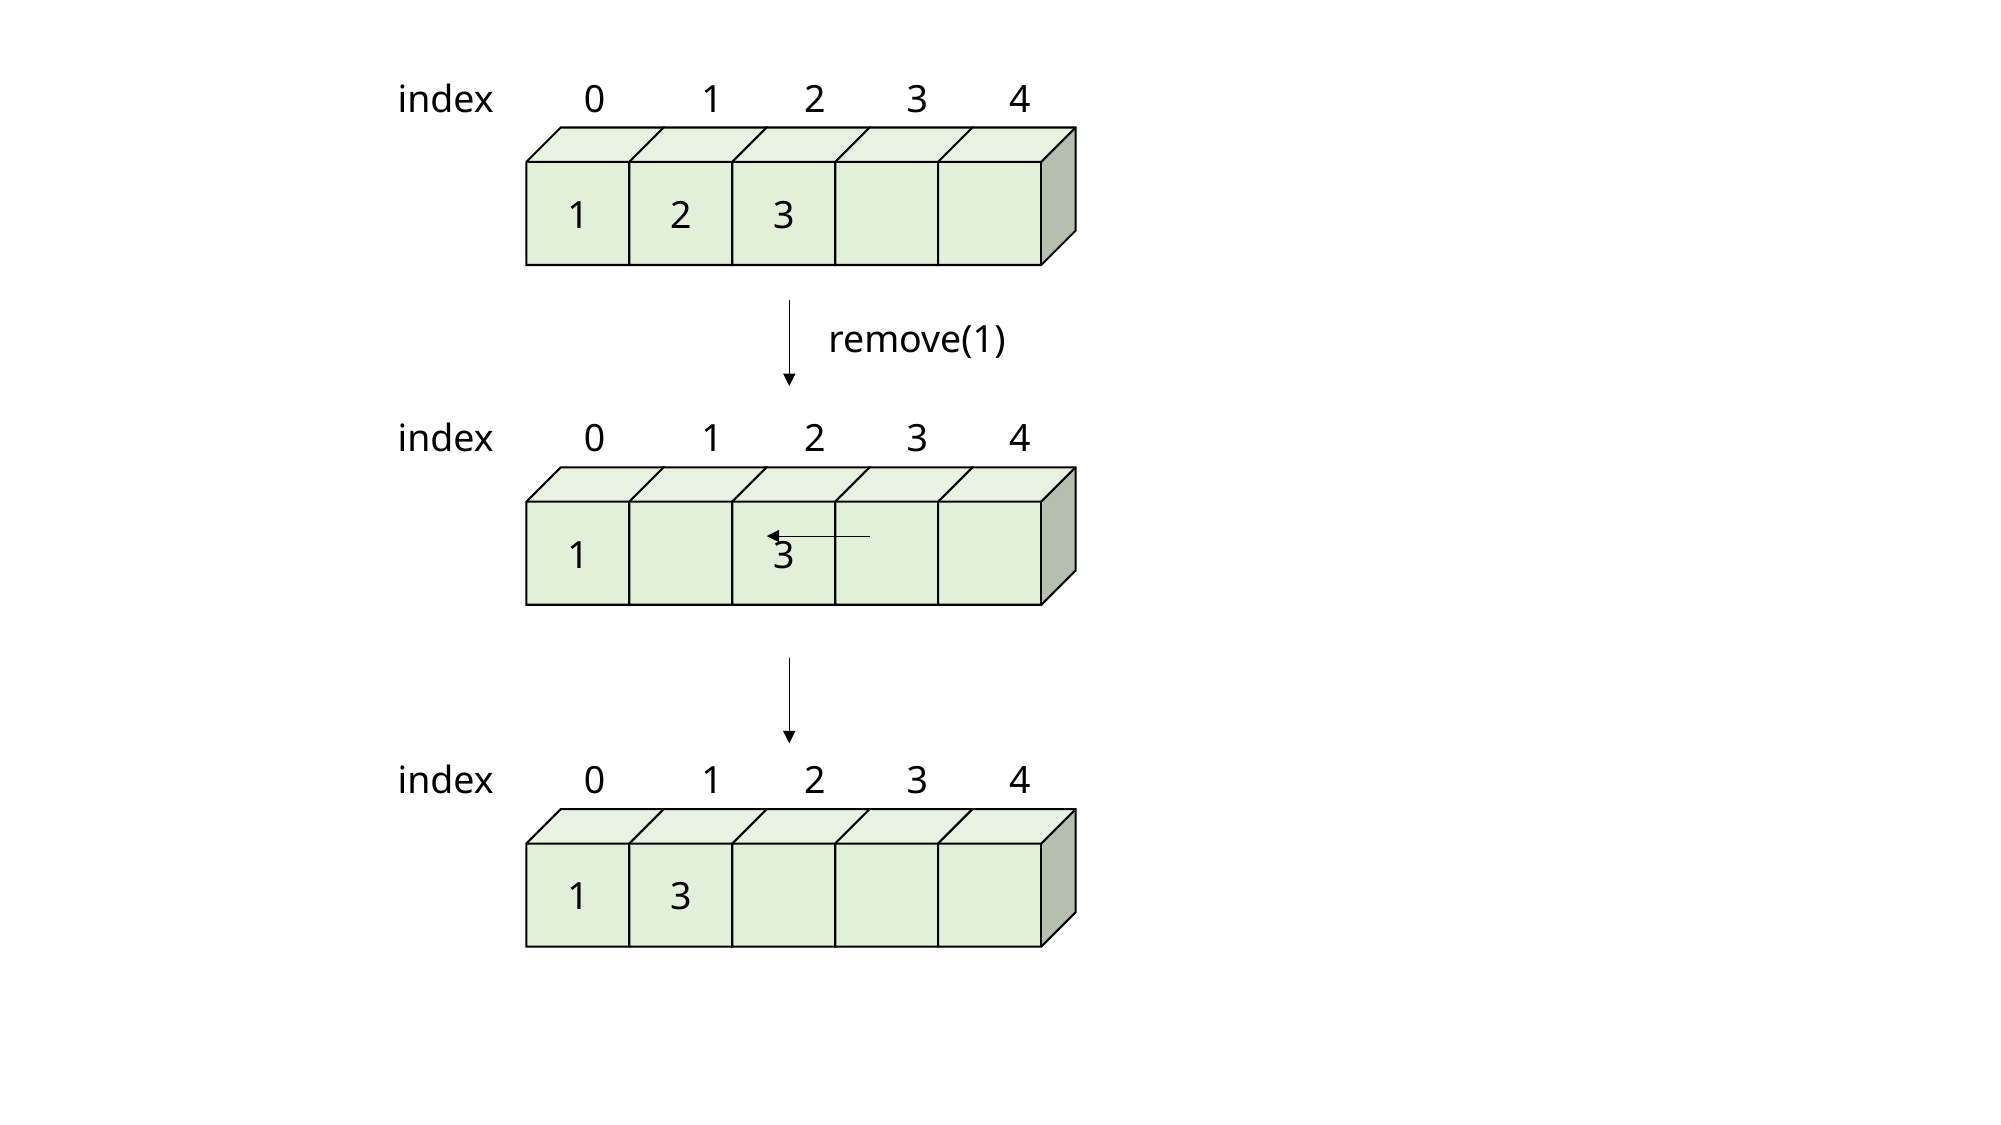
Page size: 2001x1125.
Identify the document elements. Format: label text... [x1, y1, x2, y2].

text_box index [382, 67, 509, 127]
text_box 3 [628, 808, 765, 948]
text_box [937, 808, 1077, 948]
text_box [937, 466, 1077, 606]
text_box 1 [686, 406, 727, 467]
text_box 0 [569, 748, 610, 809]
text_box 4 [994, 406, 1035, 467]
text_box [834, 126, 971, 267]
text_box [628, 466, 765, 606]
text_box [731, 808, 868, 948]
text_box 1 [525, 466, 662, 606]
text_box 2 [789, 406, 830, 467]
text_box 2 [789, 67, 830, 127]
text_box 1 [686, 67, 727, 127]
text_box 0 [569, 406, 610, 467]
text_box index [382, 406, 509, 467]
text_box 3 [891, 67, 933, 127]
text_box 4 [994, 748, 1035, 809]
text_box 3 [731, 466, 868, 606]
text_box 4 [994, 67, 1035, 127]
text_box [834, 808, 971, 948]
text_box 3 [891, 748, 933, 809]
text_box 1 [686, 748, 727, 809]
text_box 0 [569, 67, 610, 127]
text_box [937, 126, 1077, 267]
text_box remove(1) [813, 307, 1021, 368]
text_box 2 [628, 126, 765, 267]
text_box 3 [731, 126, 868, 267]
text_box 3 [891, 406, 933, 467]
text_box 2 [789, 748, 830, 809]
text_box 1 [525, 126, 662, 267]
text_box [834, 466, 971, 606]
text_box index [382, 748, 509, 809]
text_box 1 [525, 808, 662, 948]
